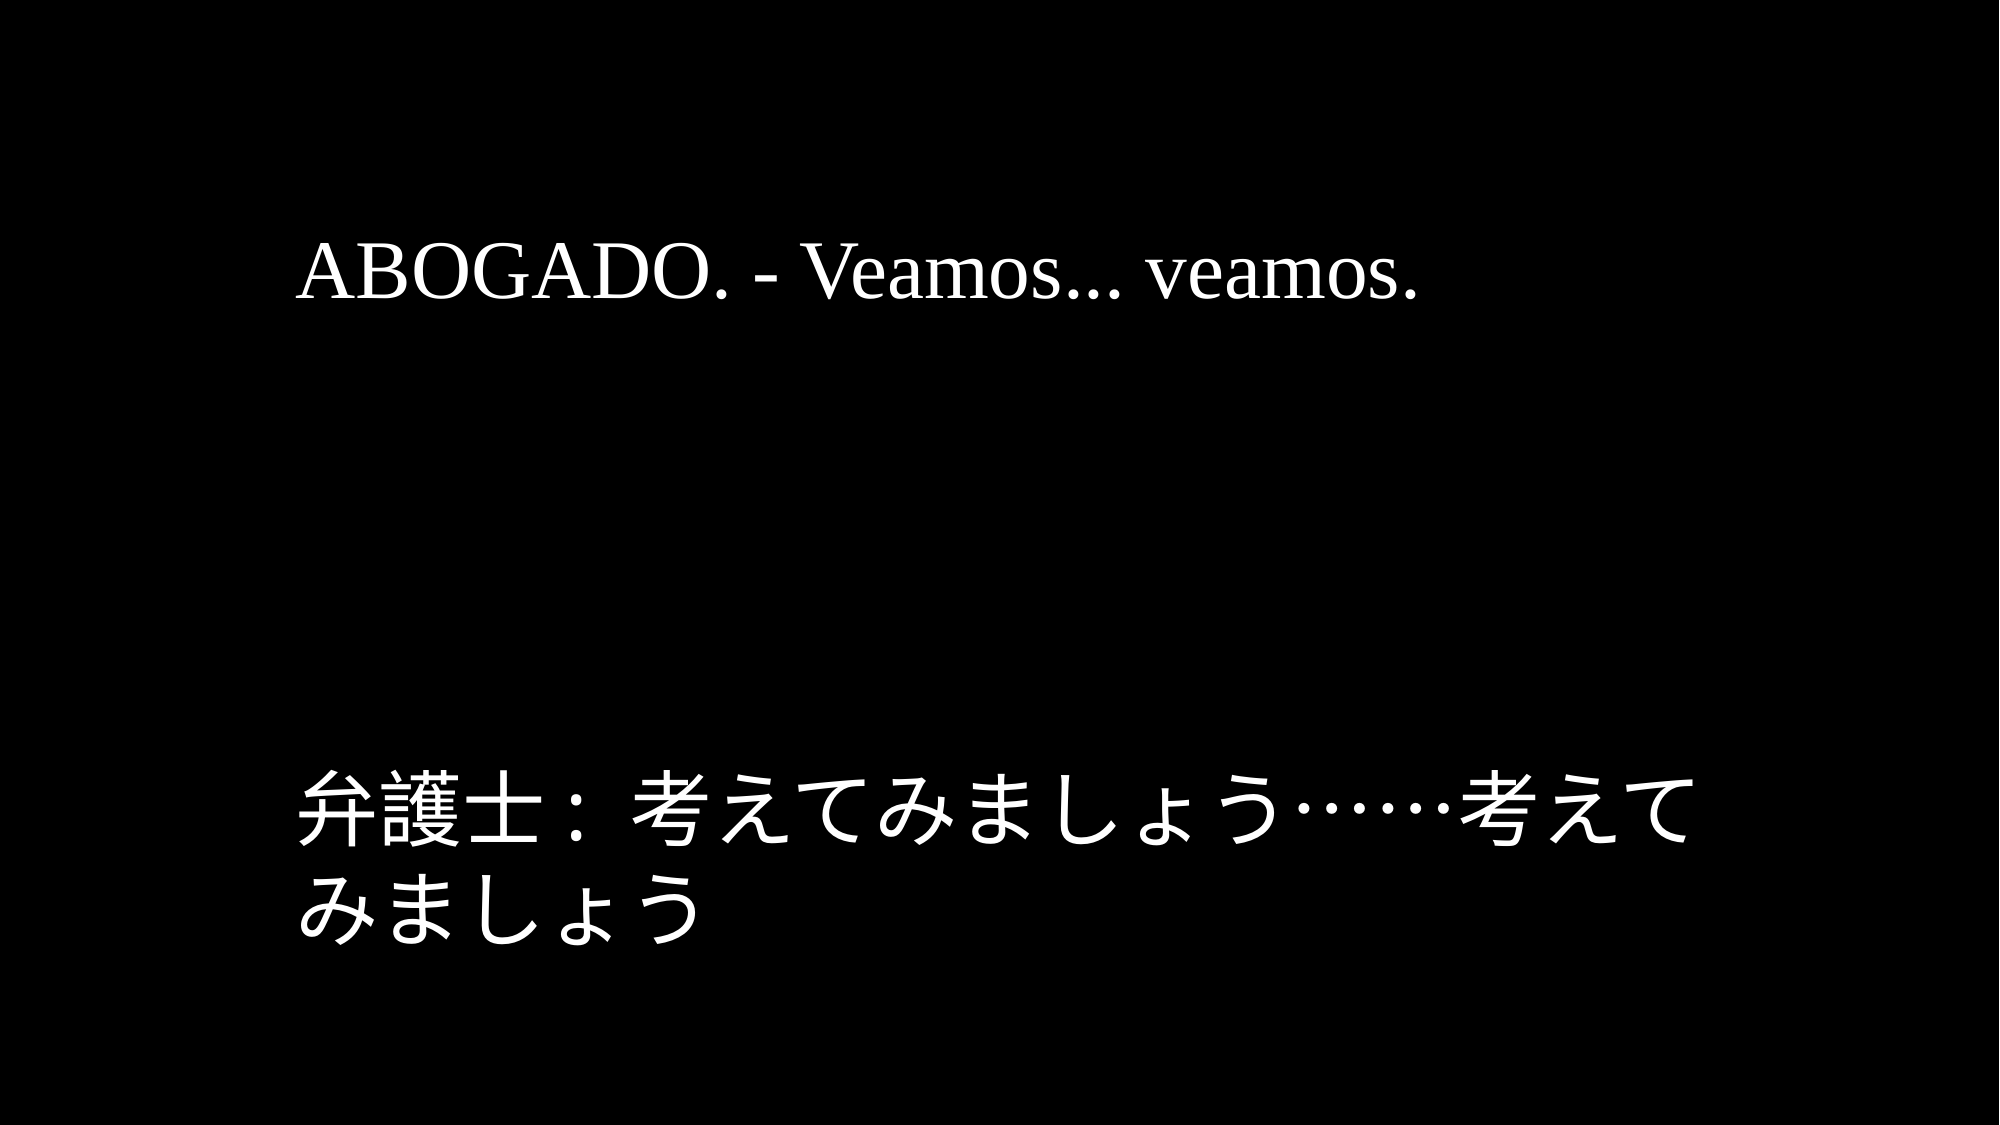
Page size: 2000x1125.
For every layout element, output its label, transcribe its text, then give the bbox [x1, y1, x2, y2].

text_box 弁護士: 考えてみましょう⋯⋯考えてみましょう [280, 749, 1719, 1010]
text_box ABOGADO. - Veamos... veamos. [280, 208, 1448, 369]
